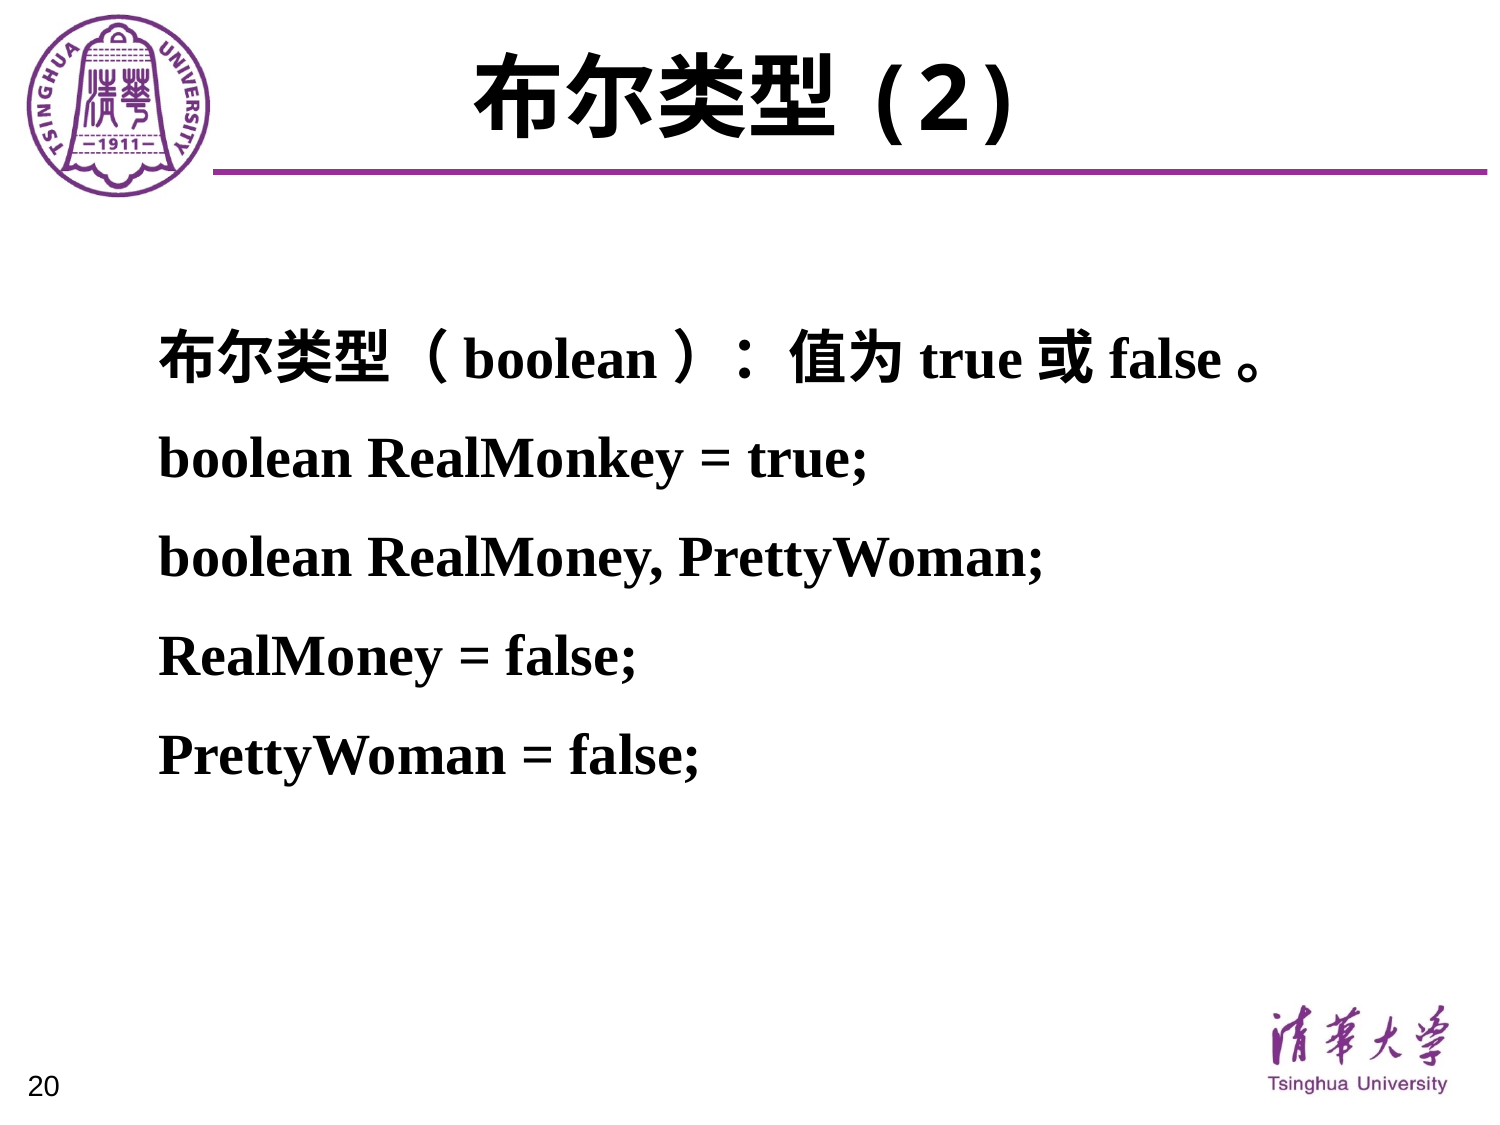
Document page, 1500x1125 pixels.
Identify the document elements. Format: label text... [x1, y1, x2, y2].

text_box 布尔类型（boolean）：值为true或false。 boolean RealMonkey = true; boolean RealMoney, PrettyWoman; RealMoney = false; PrettyWoman = false; [143, 312, 1310, 794]
picture [24, 12, 213, 37]
picture [1262, 999, 1454, 1101]
footer 20 [12, 1059, 176, 1125]
picture [24, 151, 213, 200]
title 布尔类型(2) [24, 37, 1476, 151]
